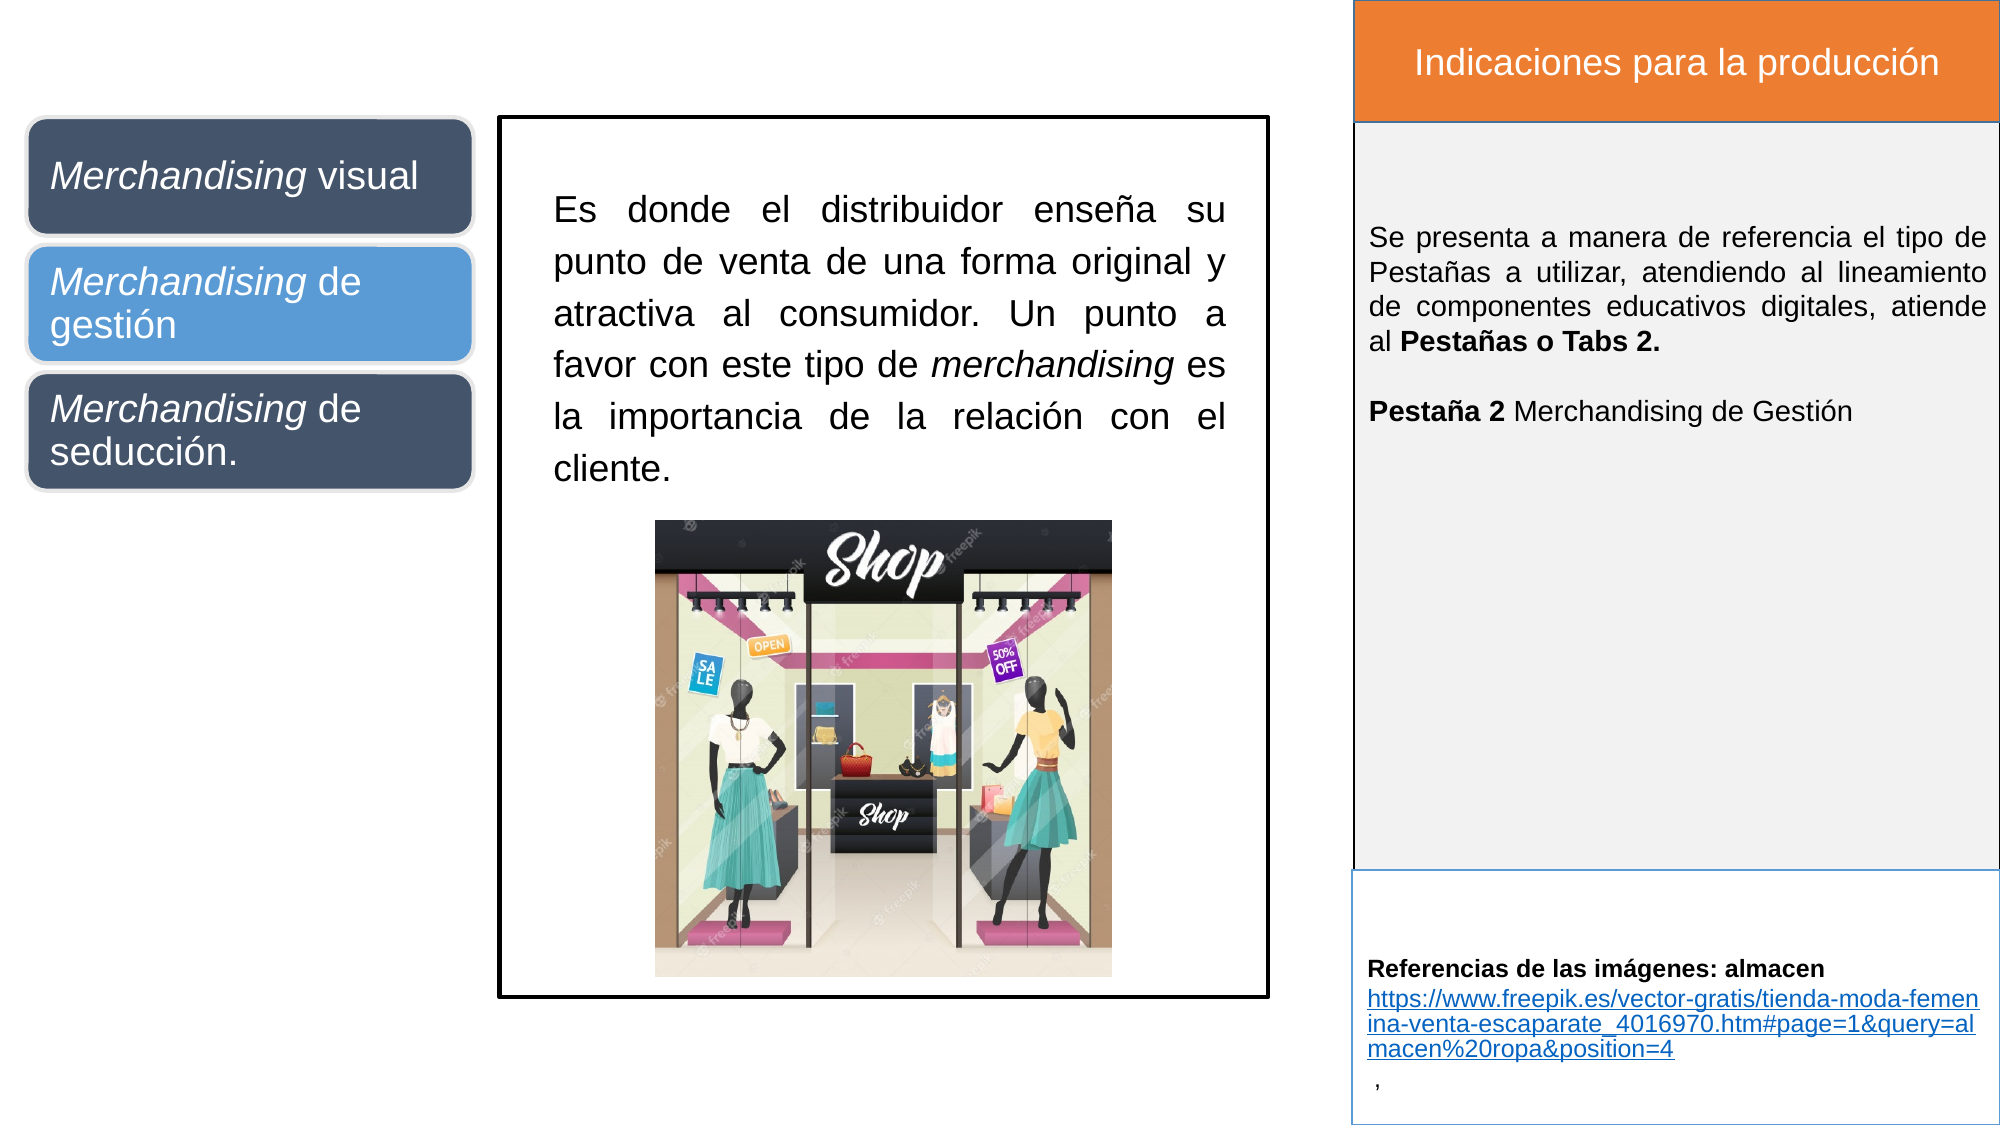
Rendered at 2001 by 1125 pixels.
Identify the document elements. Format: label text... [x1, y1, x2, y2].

text_box [497, 115, 1270, 999]
text_box Es donde el distribuidor enseña su punto de venta de una forma original y atractiva al consumidor. Un punto a favor con este tipo de merchandising es la importancia de la relación con el cliente. [538, 171, 1241, 497]
text_box Se presenta a manera de referencia el tipo de Pestañas a utilizar, atendiendo al lineamiento de componentes educativos digitales, atiende al Pestañas o Tabs 2. Pestaña 2 Merchandising de Gestión [1353, 210, 2000, 869]
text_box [26, 116, 474, 491]
text_box Indicaciones para la producción [1353, 0, 2000, 122]
text_box [1353, 122, 2000, 210]
text_box Referencias de las imágenes: almacen https://www.freepik.es/vector-gratis/tienda-moda-femenina-venta-escaparate_4016970.htm#page=1&query=almacen%20ropa&position=4 , [1352, 869, 2000, 1125]
picture [655, 520, 1113, 977]
